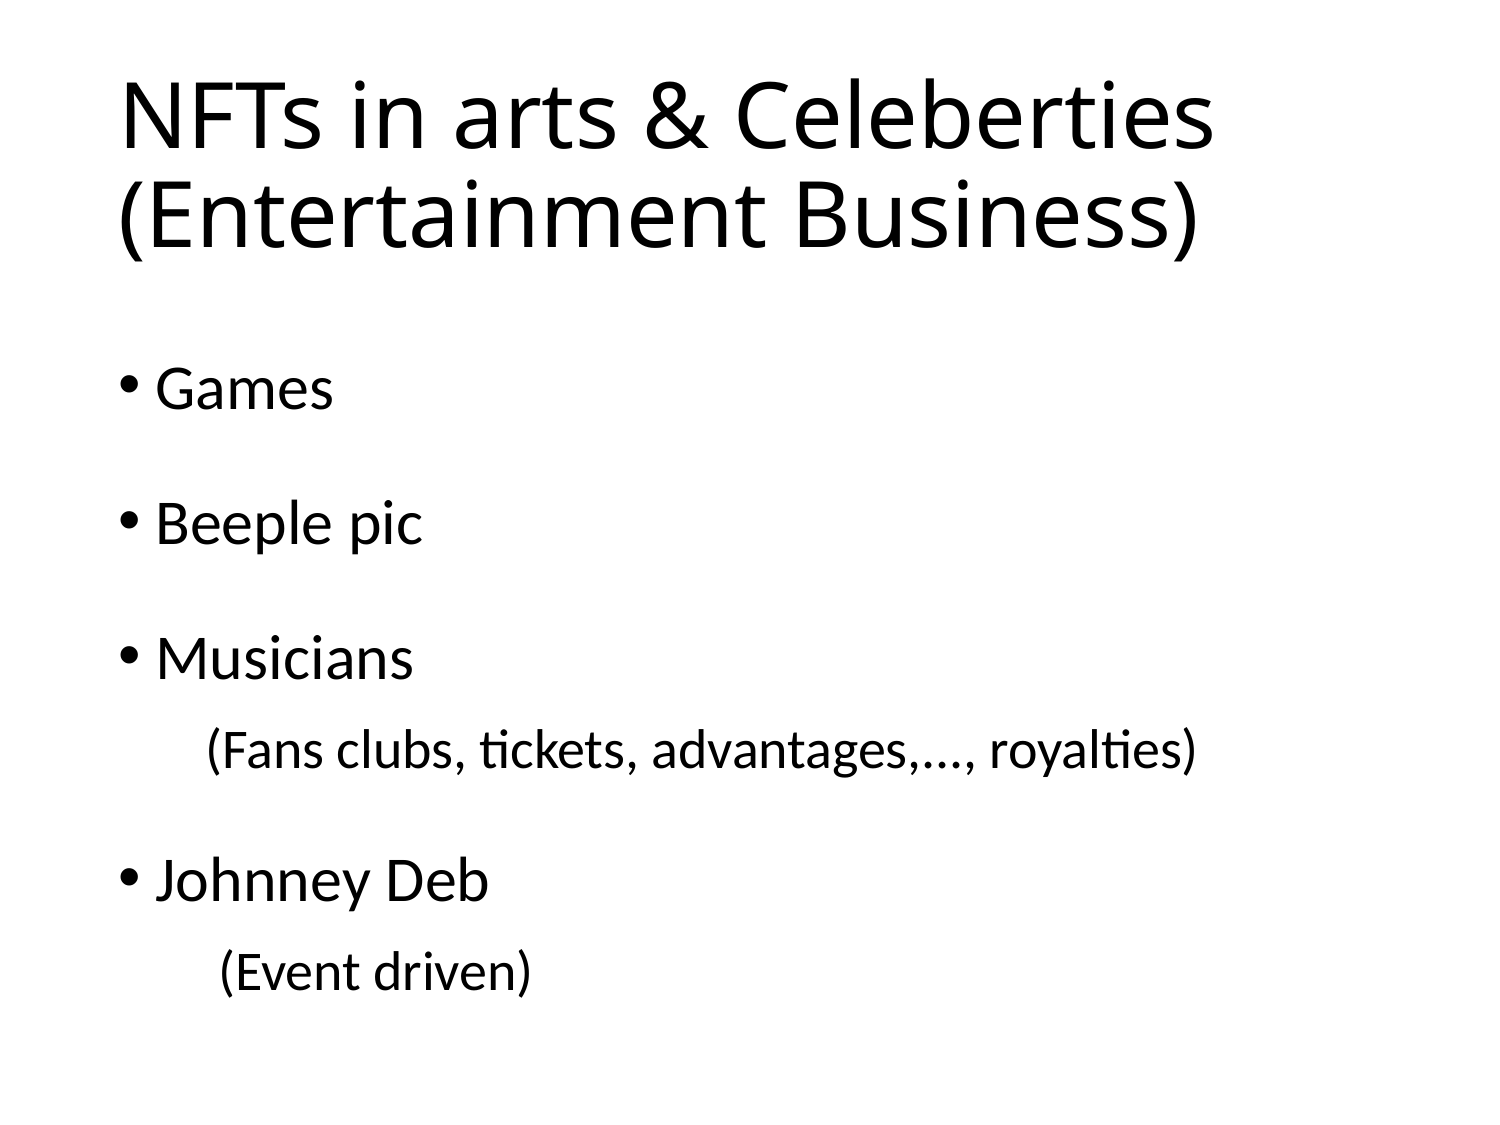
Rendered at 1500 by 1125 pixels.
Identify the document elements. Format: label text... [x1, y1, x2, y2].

title NFTs in arts & Celeberties (Entertainment Business) [103, 59, 1397, 278]
list Games Beeple pic Musicians (Fans clubs, tickets, advantages,..., royalties) Johnney Deb (Event driven) [103, 299, 1397, 1014]
